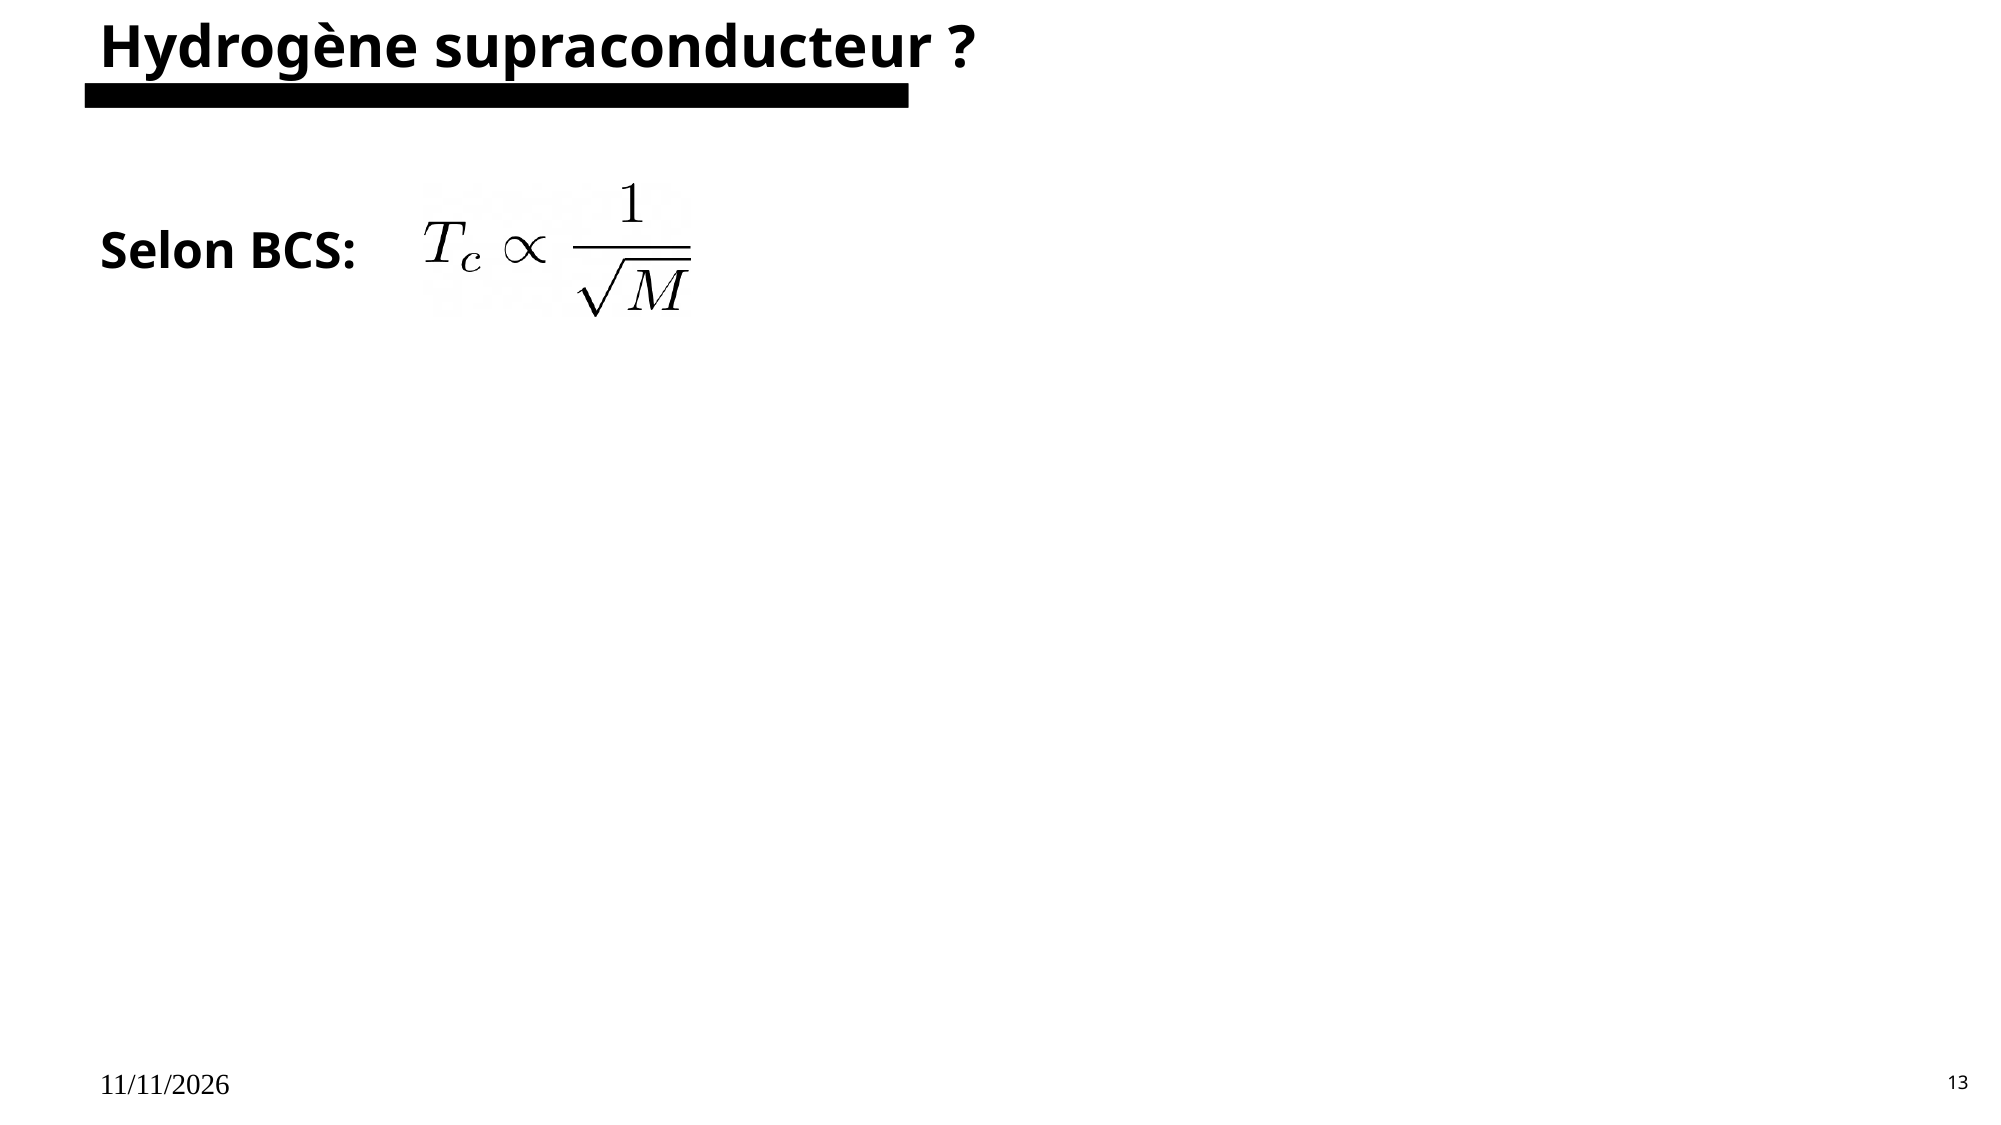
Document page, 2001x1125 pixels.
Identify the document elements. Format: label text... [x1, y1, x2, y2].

picture [423, 183, 691, 317]
slide_number 13 [1879, 1053, 1984, 1113]
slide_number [84, 1053, 535, 1113]
text_box Selon BCS: [85, 210, 423, 286]
footer Hydrogène supraconducteur ? [84, 3, 1983, 85]
